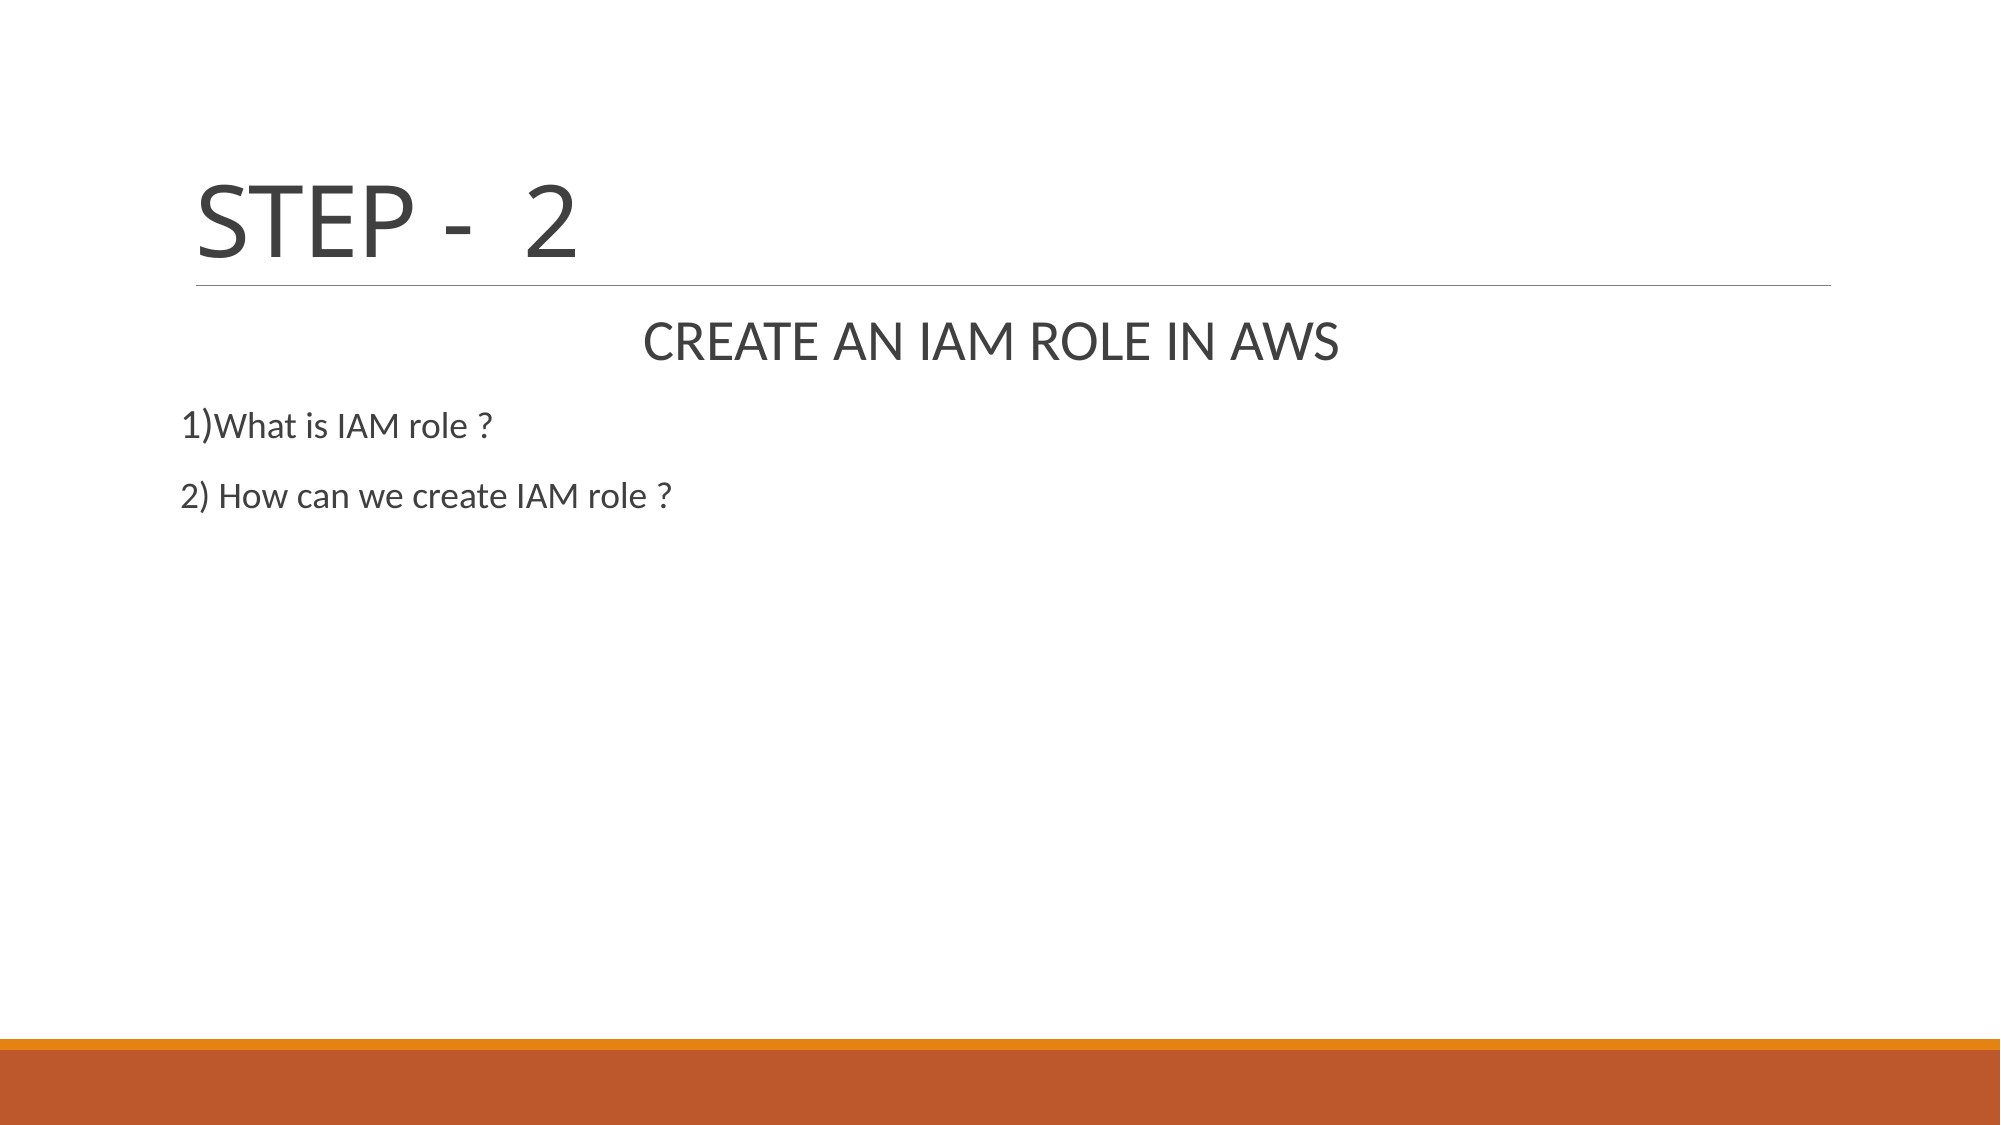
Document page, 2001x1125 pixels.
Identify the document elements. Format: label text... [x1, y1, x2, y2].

list CREATE AN IAM ROLE IN AWS 1)What is IAM role ? 2) How can we create IAM role ? [180, 302, 1830, 963]
title STEP - 2 [180, 47, 1830, 285]
